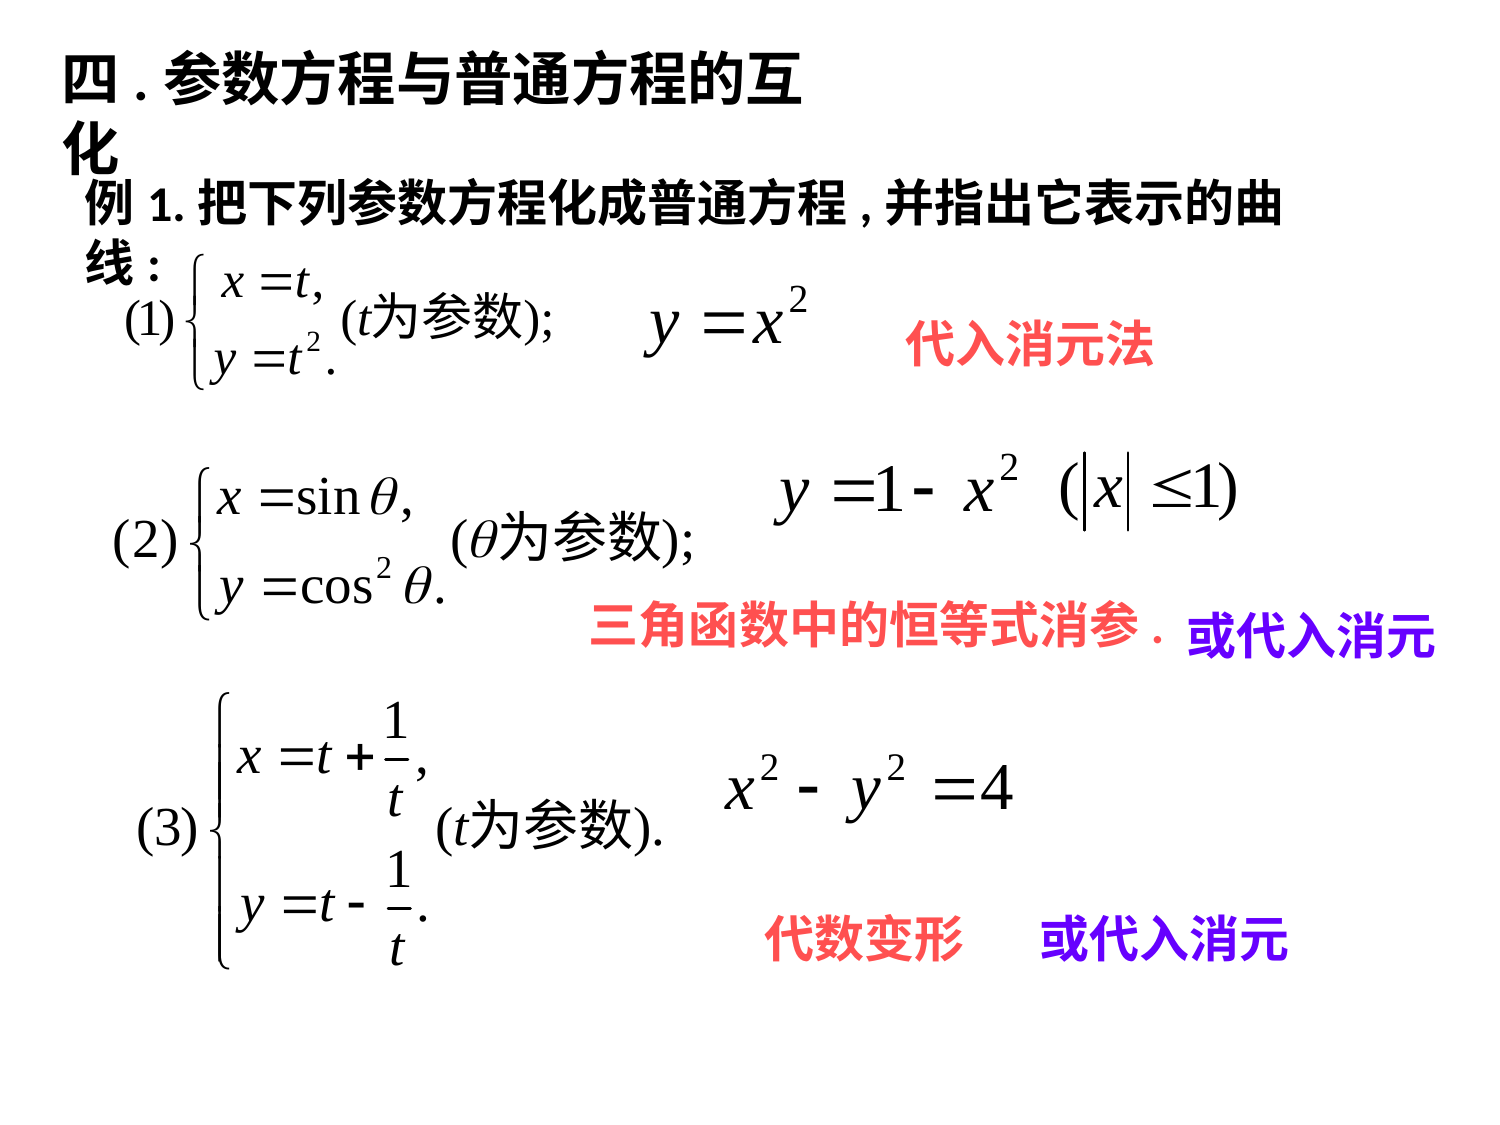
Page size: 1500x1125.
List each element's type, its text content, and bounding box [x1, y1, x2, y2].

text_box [116, 245, 564, 400]
text_box 四.参数方程与普通方程的互化 [46, 35, 872, 190]
text_box 代入消元法 [890, 304, 1178, 380]
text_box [105, 456, 703, 632]
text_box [128, 679, 672, 984]
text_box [632, 269, 821, 373]
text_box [712, 737, 1026, 838]
text_box 或代入消元 [1171, 597, 1460, 673]
text_box 代数变形 [749, 899, 988, 975]
text_box 或代入消元 [1024, 899, 1313, 975]
text_box 三角函数中的恒等式消参. [574, 585, 1200, 661]
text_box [1049, 437, 1251, 546]
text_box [762, 437, 1030, 541]
text_box 例1.把下列参数方程化成普通方程,并指出它表示的曲线: [70, 163, 1346, 299]
